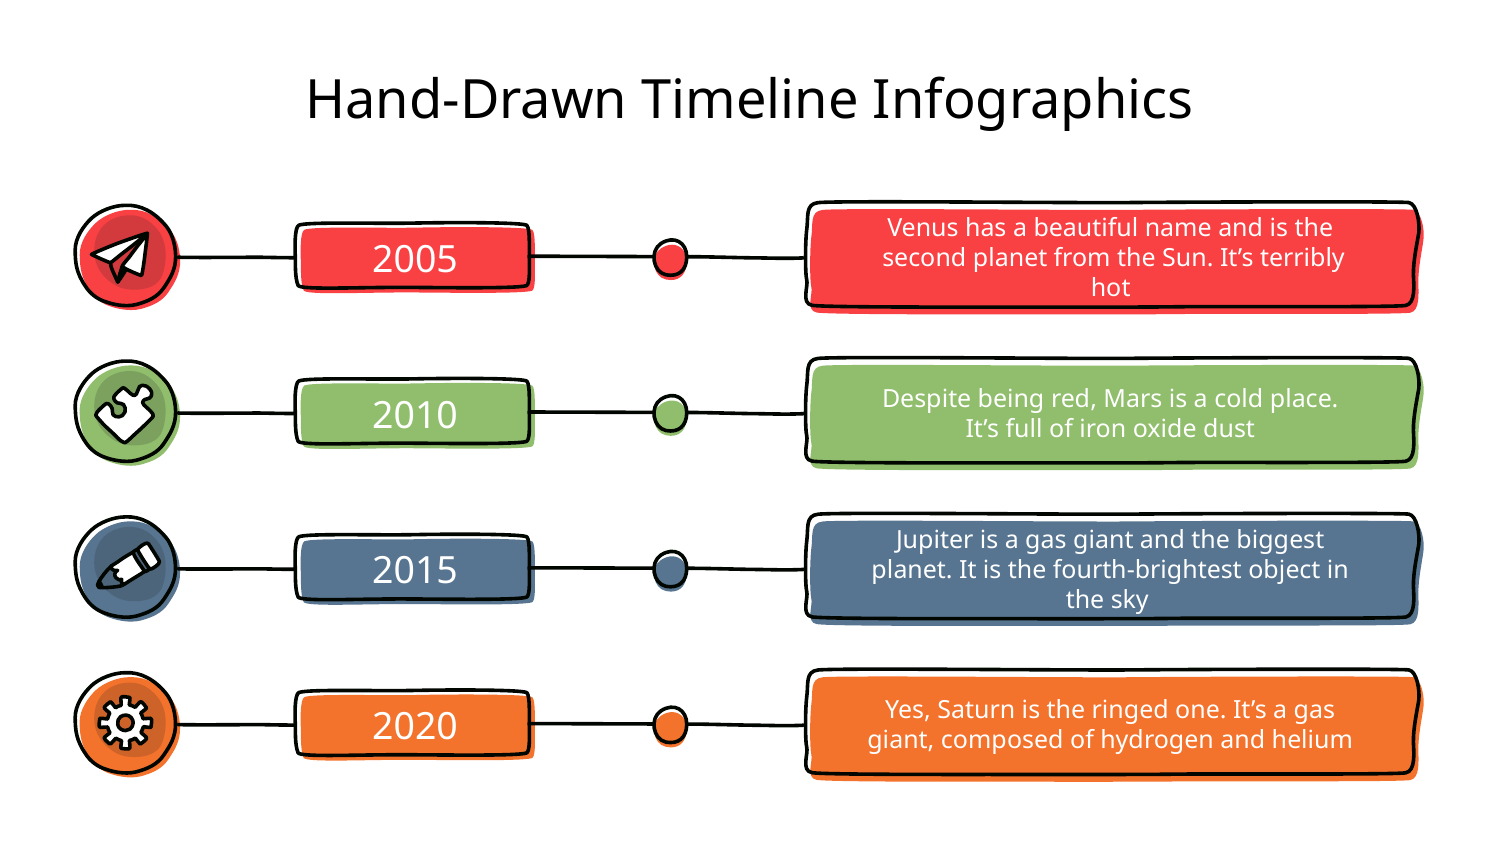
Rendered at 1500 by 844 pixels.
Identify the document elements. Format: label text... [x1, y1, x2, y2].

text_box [74, 667, 1426, 782]
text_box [74, 511, 1426, 627]
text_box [74, 200, 1426, 315]
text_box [74, 356, 1426, 471]
title Hand-Drawn Timeline Infographics [75, 49, 1425, 144]
